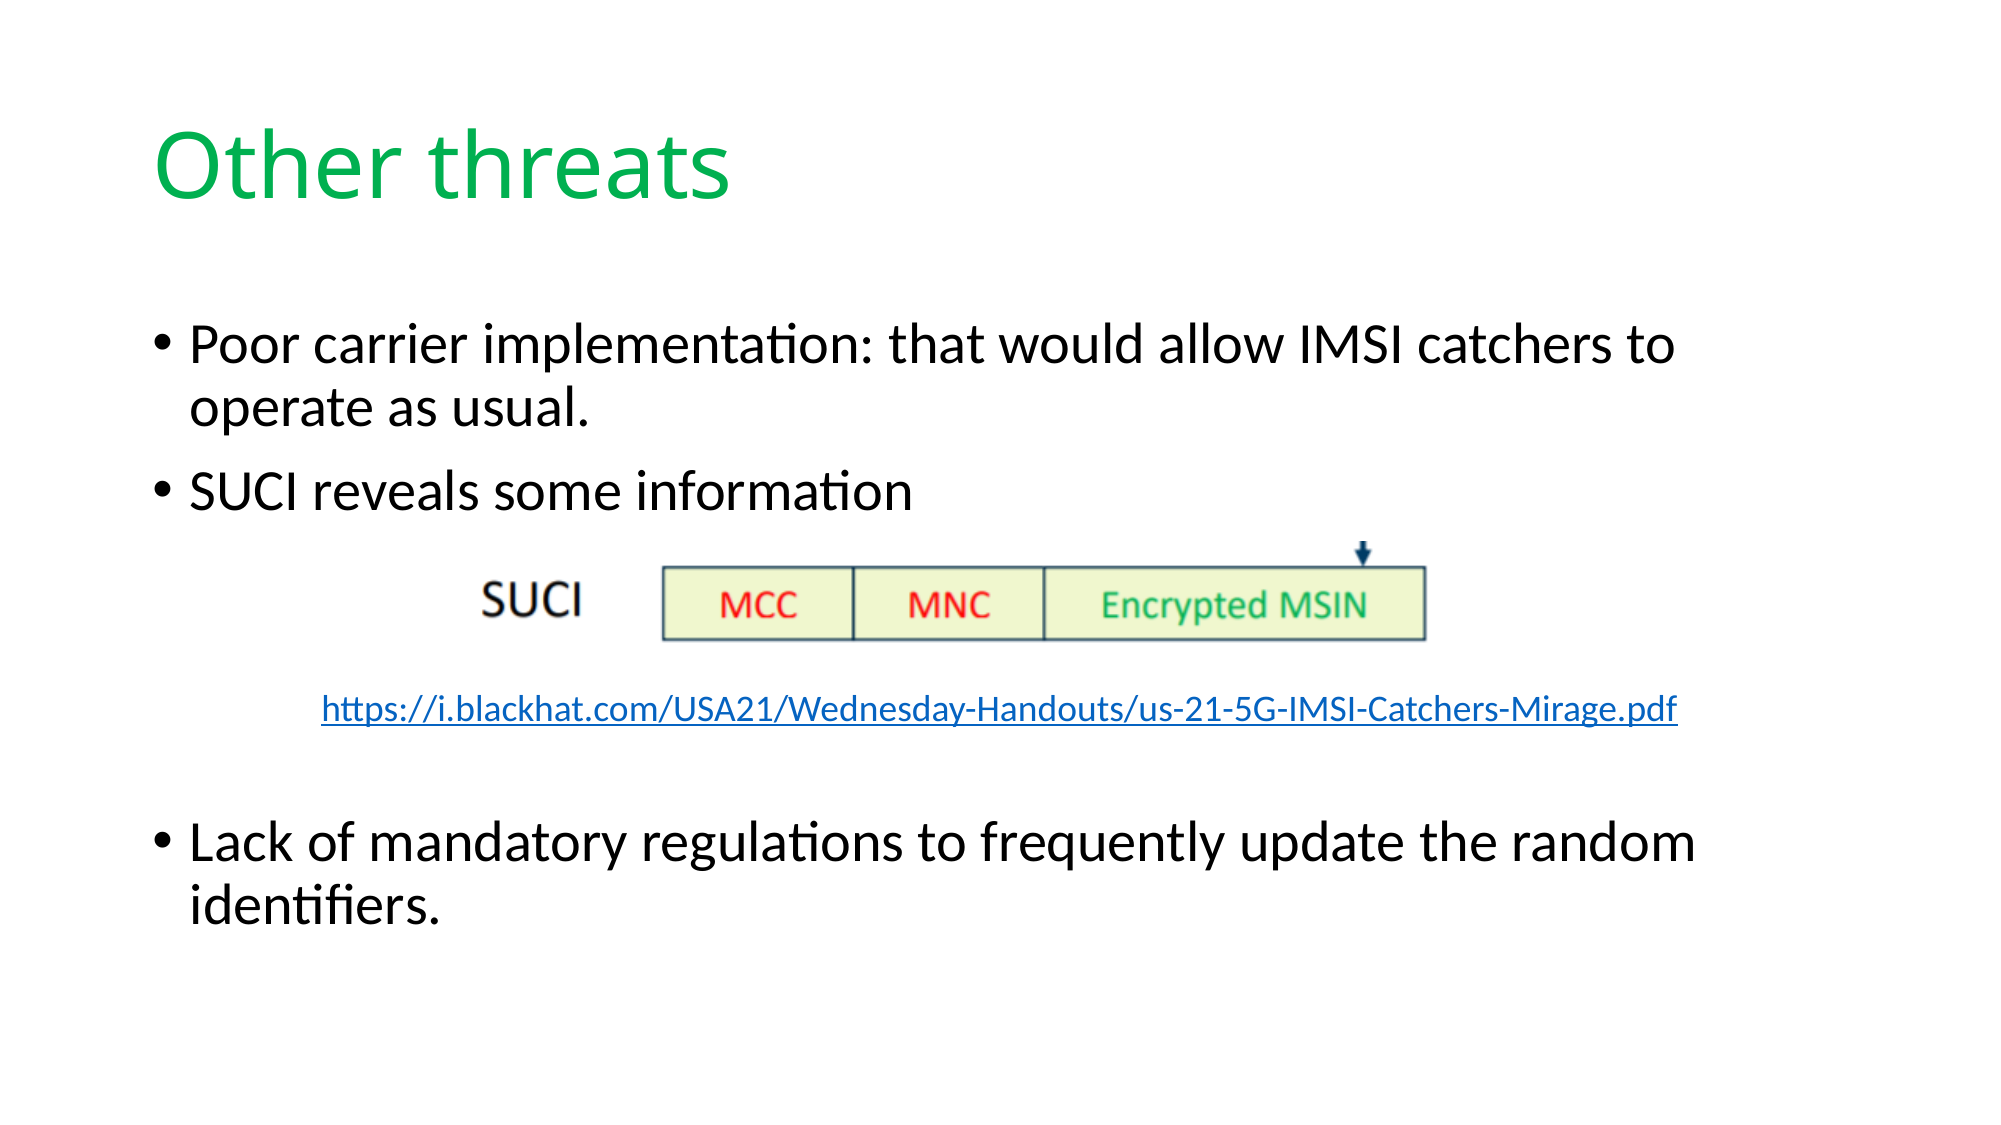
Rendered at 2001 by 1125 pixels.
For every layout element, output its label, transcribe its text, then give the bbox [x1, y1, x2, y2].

list Poor carrier implementation: that would allow IMSI catchers to operate as usual. SUCI reveals some information https://i.blackhat.com/USA21/Wednesday-Handouts/us-21-5G-IMSI-Catchers-Mirage.pdf Lack of mandatory regulations to frequently update the random identifiers. [137, 306, 1863, 1020]
picture [445, 541, 1443, 663]
title Other threats [137, 59, 1863, 278]
